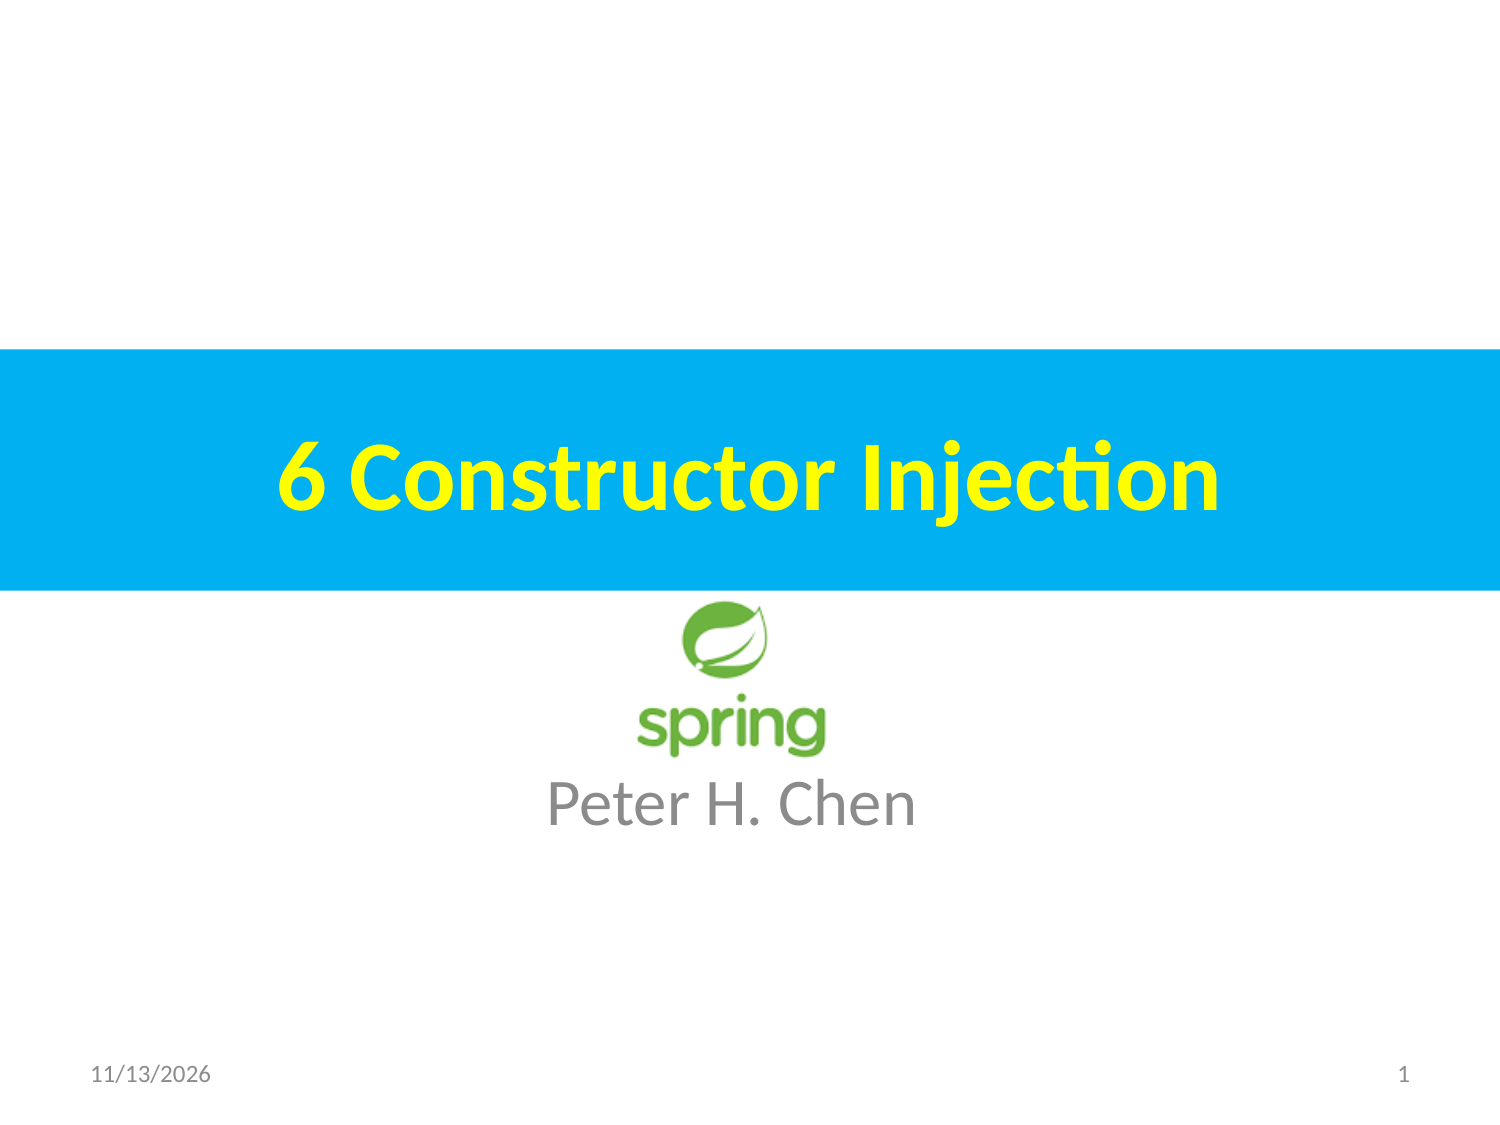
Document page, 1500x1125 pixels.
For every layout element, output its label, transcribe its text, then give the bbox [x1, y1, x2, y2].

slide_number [75, 1042, 425, 1103]
title 6 Constructor Injection [0, 349, 1500, 591]
subtitle Peter H. Chen [206, 751, 1257, 866]
picture [632, 593, 831, 765]
slide_number 1 [1074, 1042, 1425, 1103]
